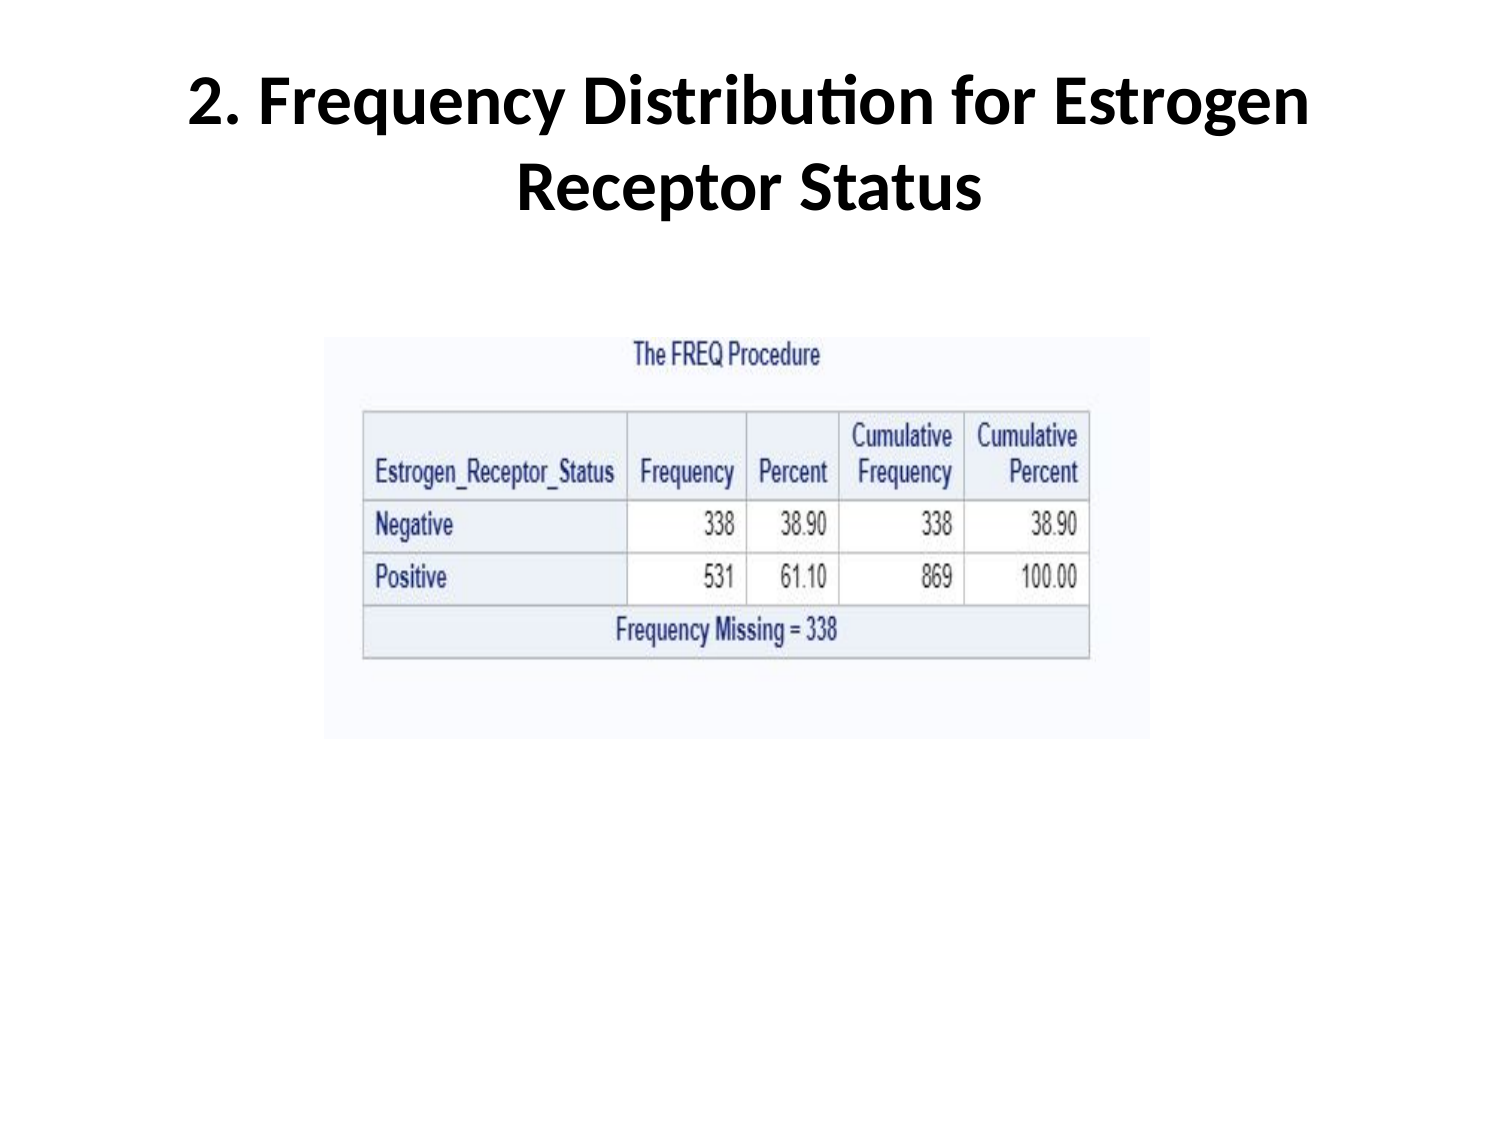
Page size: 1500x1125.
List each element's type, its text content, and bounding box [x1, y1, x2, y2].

title 2. Frequency Distribution for Estrogen Receptor Status [75, 45, 1425, 233]
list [324, 337, 1151, 739]
